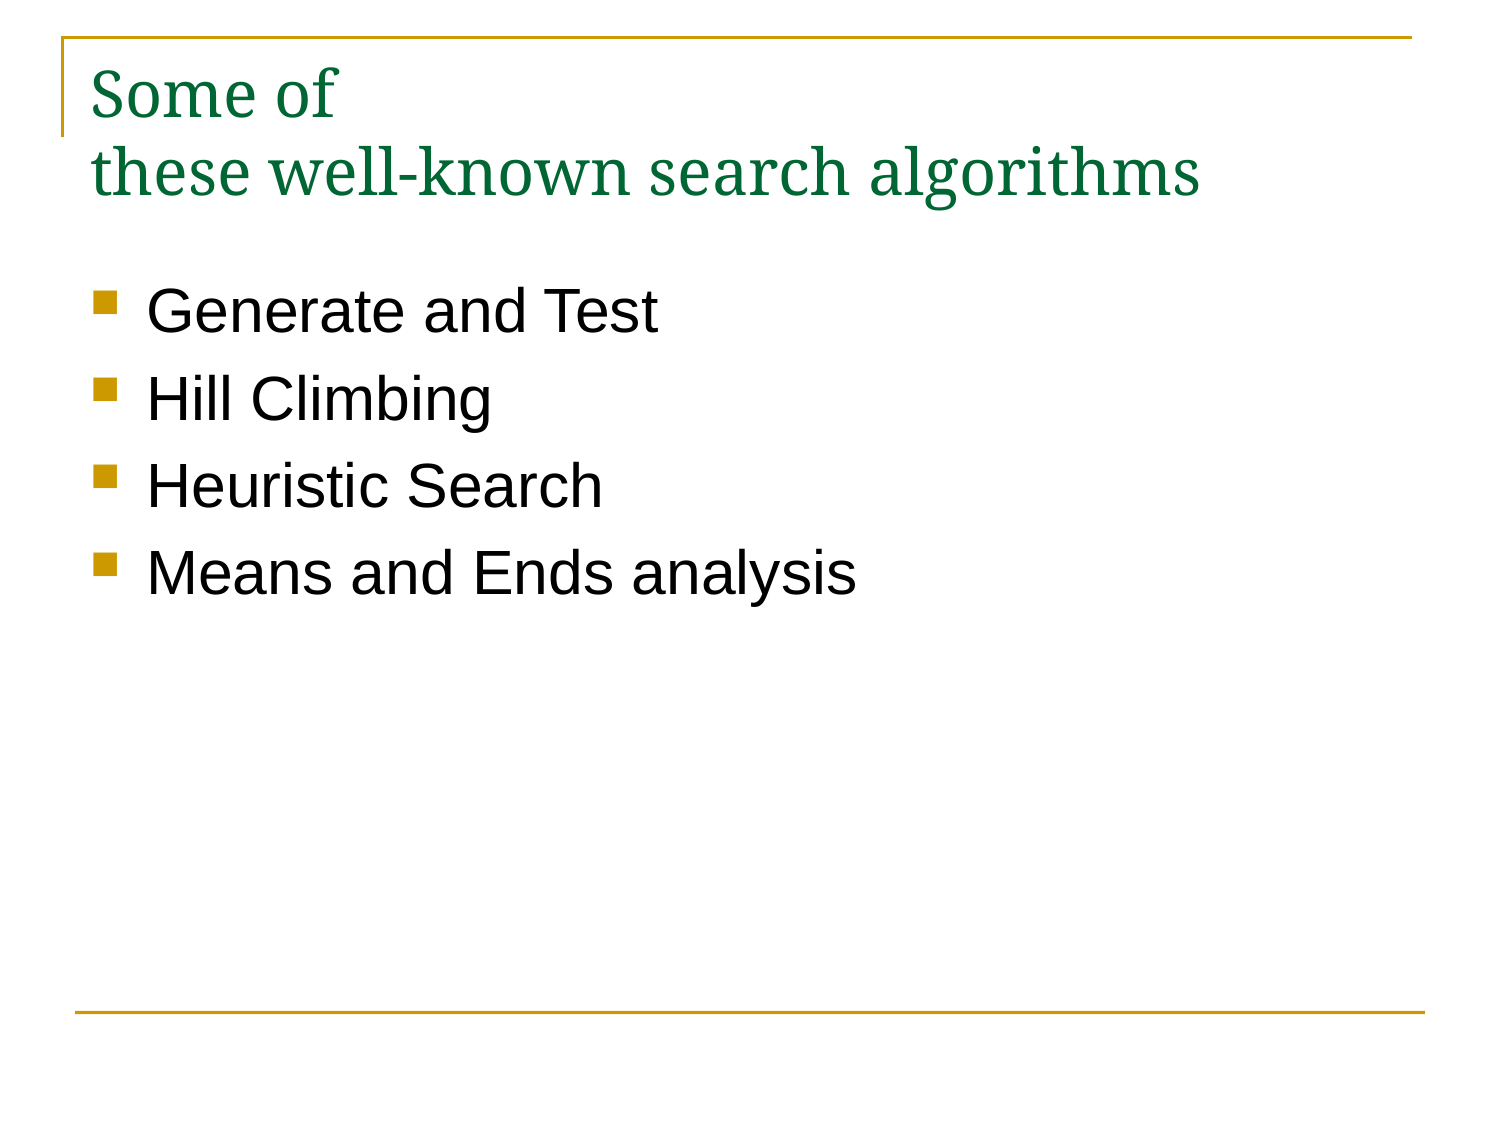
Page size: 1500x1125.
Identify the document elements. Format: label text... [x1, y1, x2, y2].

list Generate and Test Hill Climbing Heuristic Search Means and Ends analysis [74, 262, 1426, 1006]
title Some of these well-known search algorithms [74, 45, 1426, 233]
